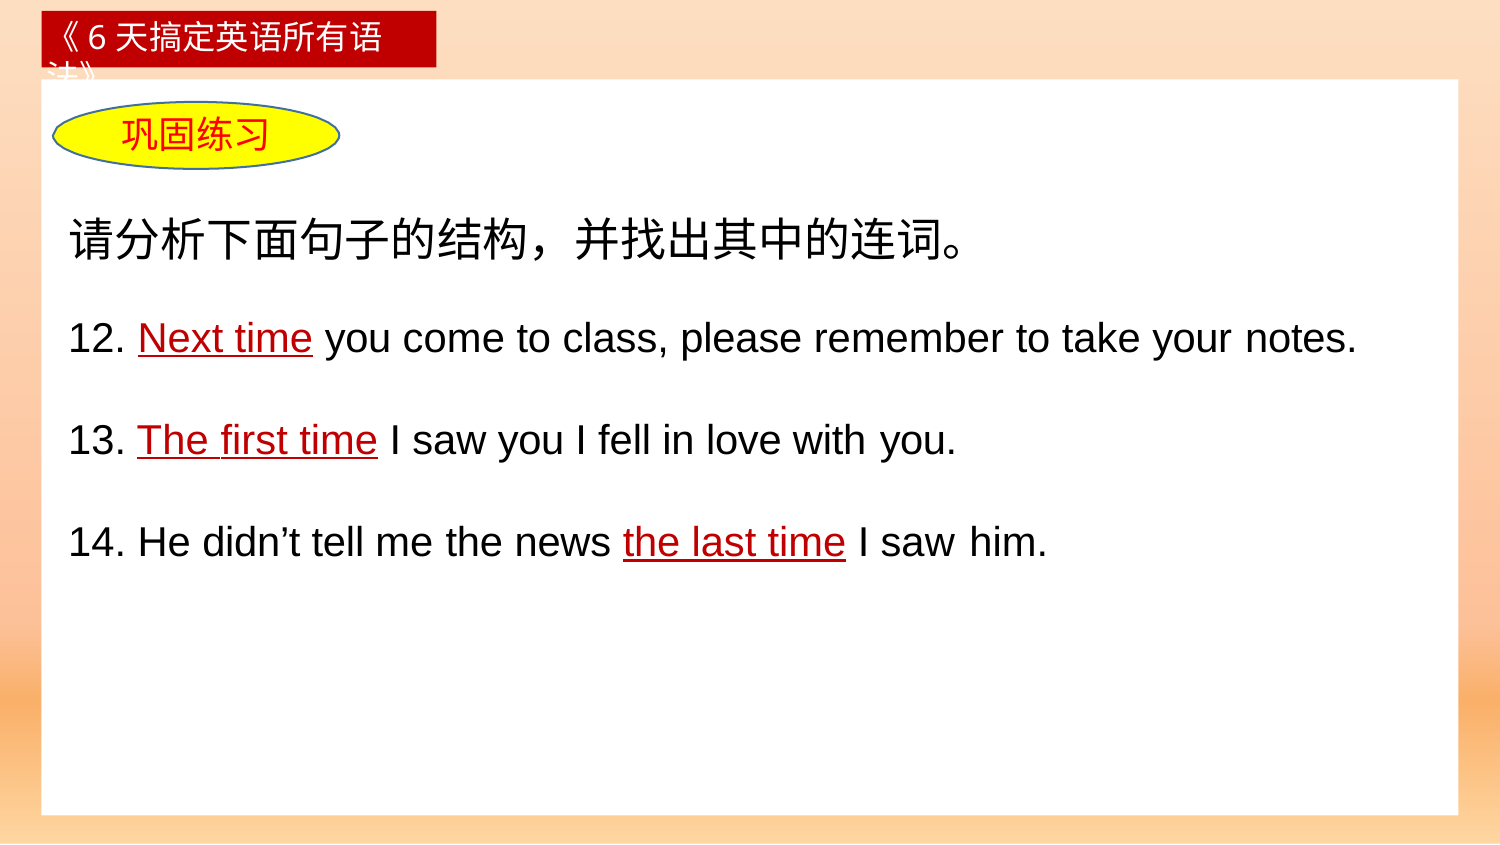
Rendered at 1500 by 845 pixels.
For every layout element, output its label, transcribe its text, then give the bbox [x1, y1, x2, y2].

picture [0, 0, 1500, 844]
text_box Next time you come to class, please remember to take your notes. The first time I saw you I fell in love with you. He didn’t tell me the news the last time I saw him. [66, 308, 1359, 566]
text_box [51, 100, 341, 171]
text_box 《6天搞定英语所有语法》 [43, 14, 435, 97]
title 请分析下面句子的结构，并找出其中的连词。 [66, 208, 994, 308]
